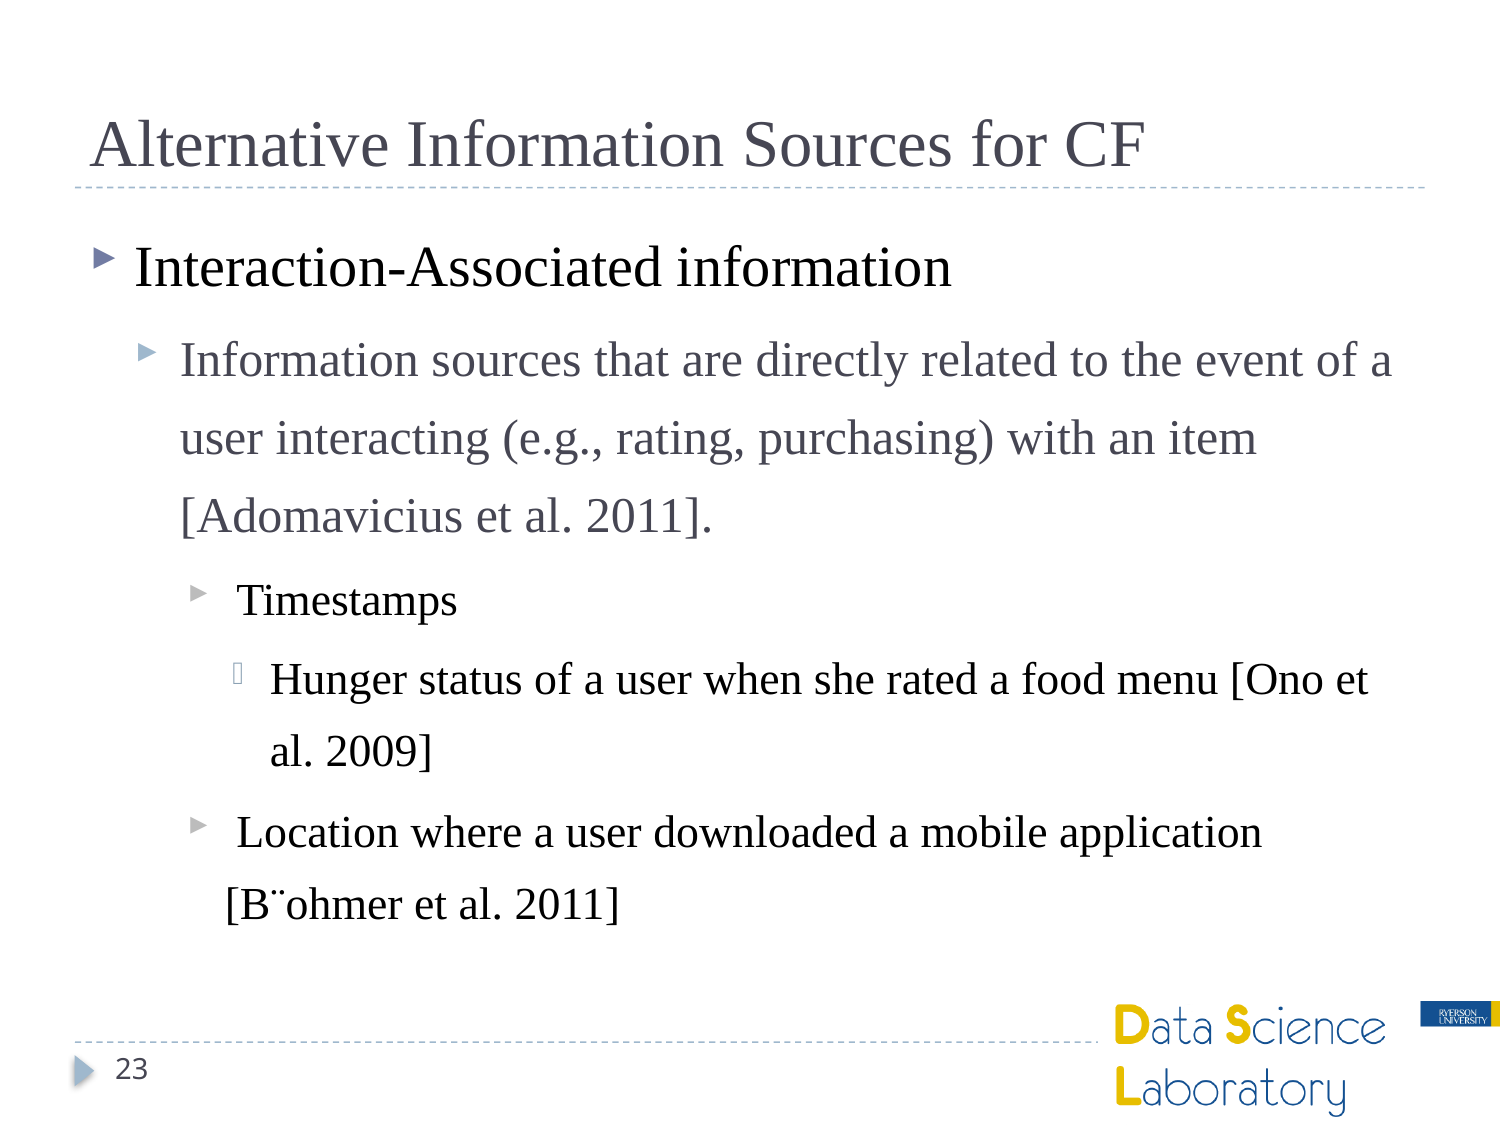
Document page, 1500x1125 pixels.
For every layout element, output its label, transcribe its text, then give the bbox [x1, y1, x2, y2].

slide_number 23 [100, 1042, 426, 1103]
picture [1098, 1001, 1500, 1125]
list Interaction-Associated information Information sources that are directly related to the event of a user interacting (e.g., rating, purchasing) with an item [Adomavicius et al. 2011]. Timestamps Hunger status of a user when she rated a food menu [Ono et al. 2009] Location where a user downloaded a mobile application [B¨ohmer et al. 2011] [75, 200, 1425, 1010]
title Alternative Information Sources for CF [75, 24, 1425, 188]
